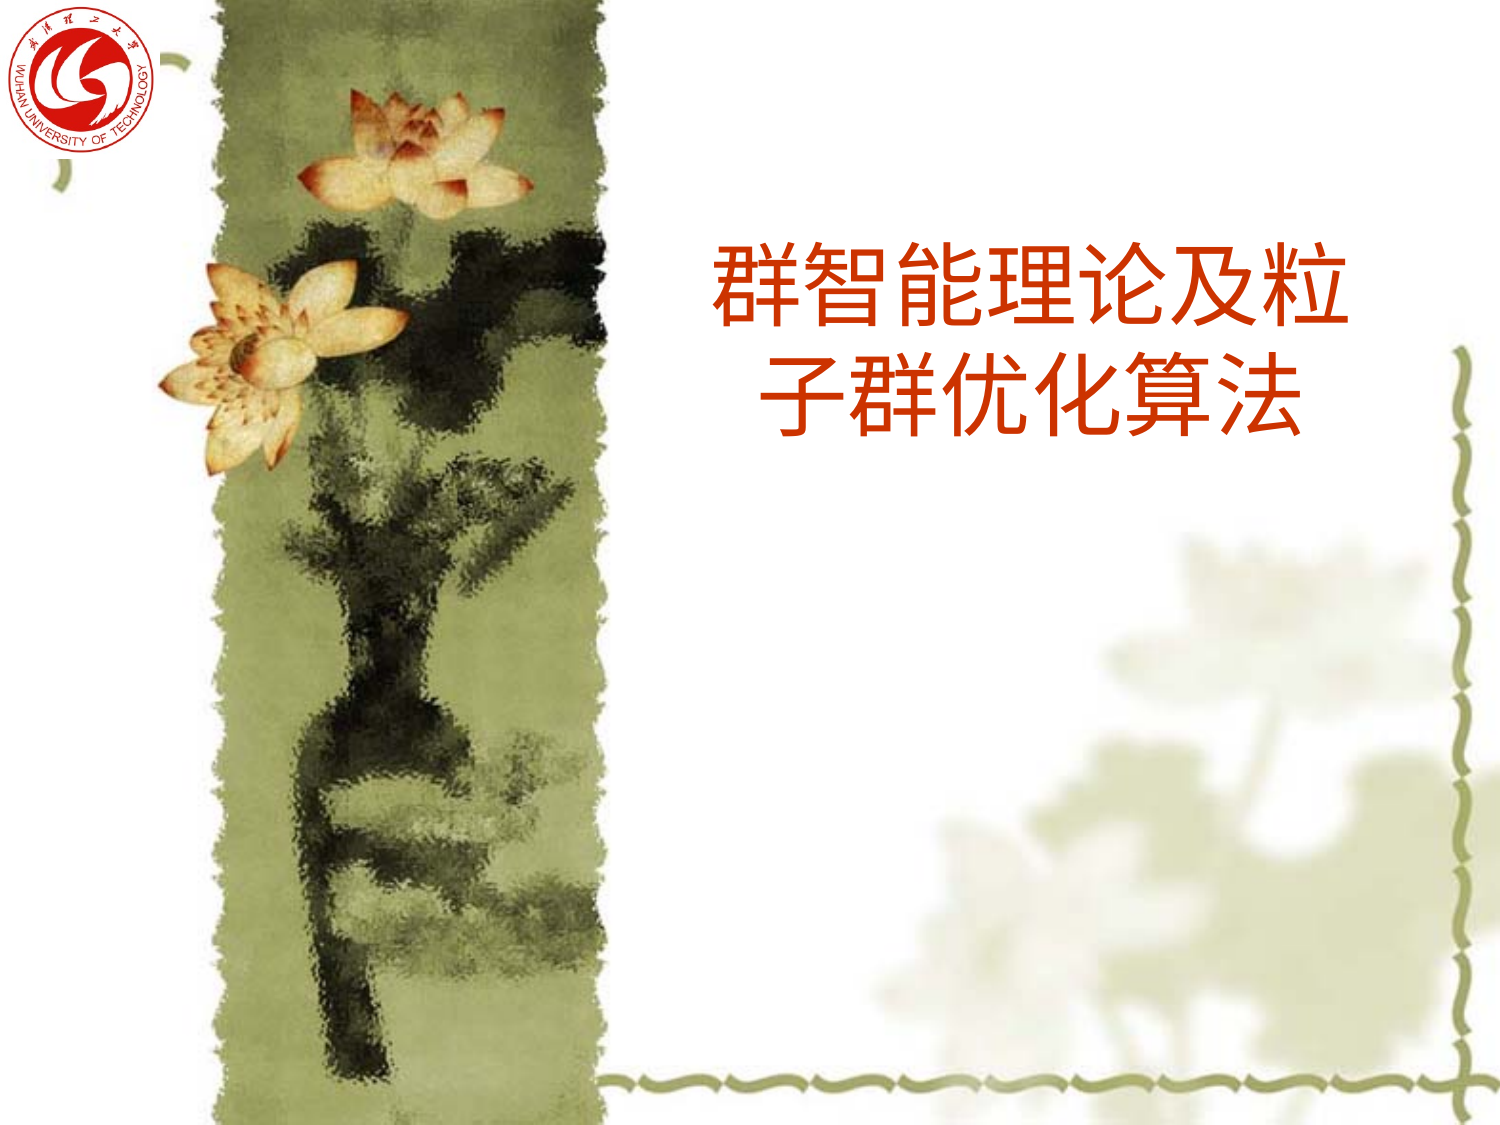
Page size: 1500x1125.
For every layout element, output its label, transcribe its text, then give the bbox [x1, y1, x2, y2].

picture [0, 0, 1500, 1125]
title 群智能理论及粒子群优化算法 [650, 174, 1413, 500]
